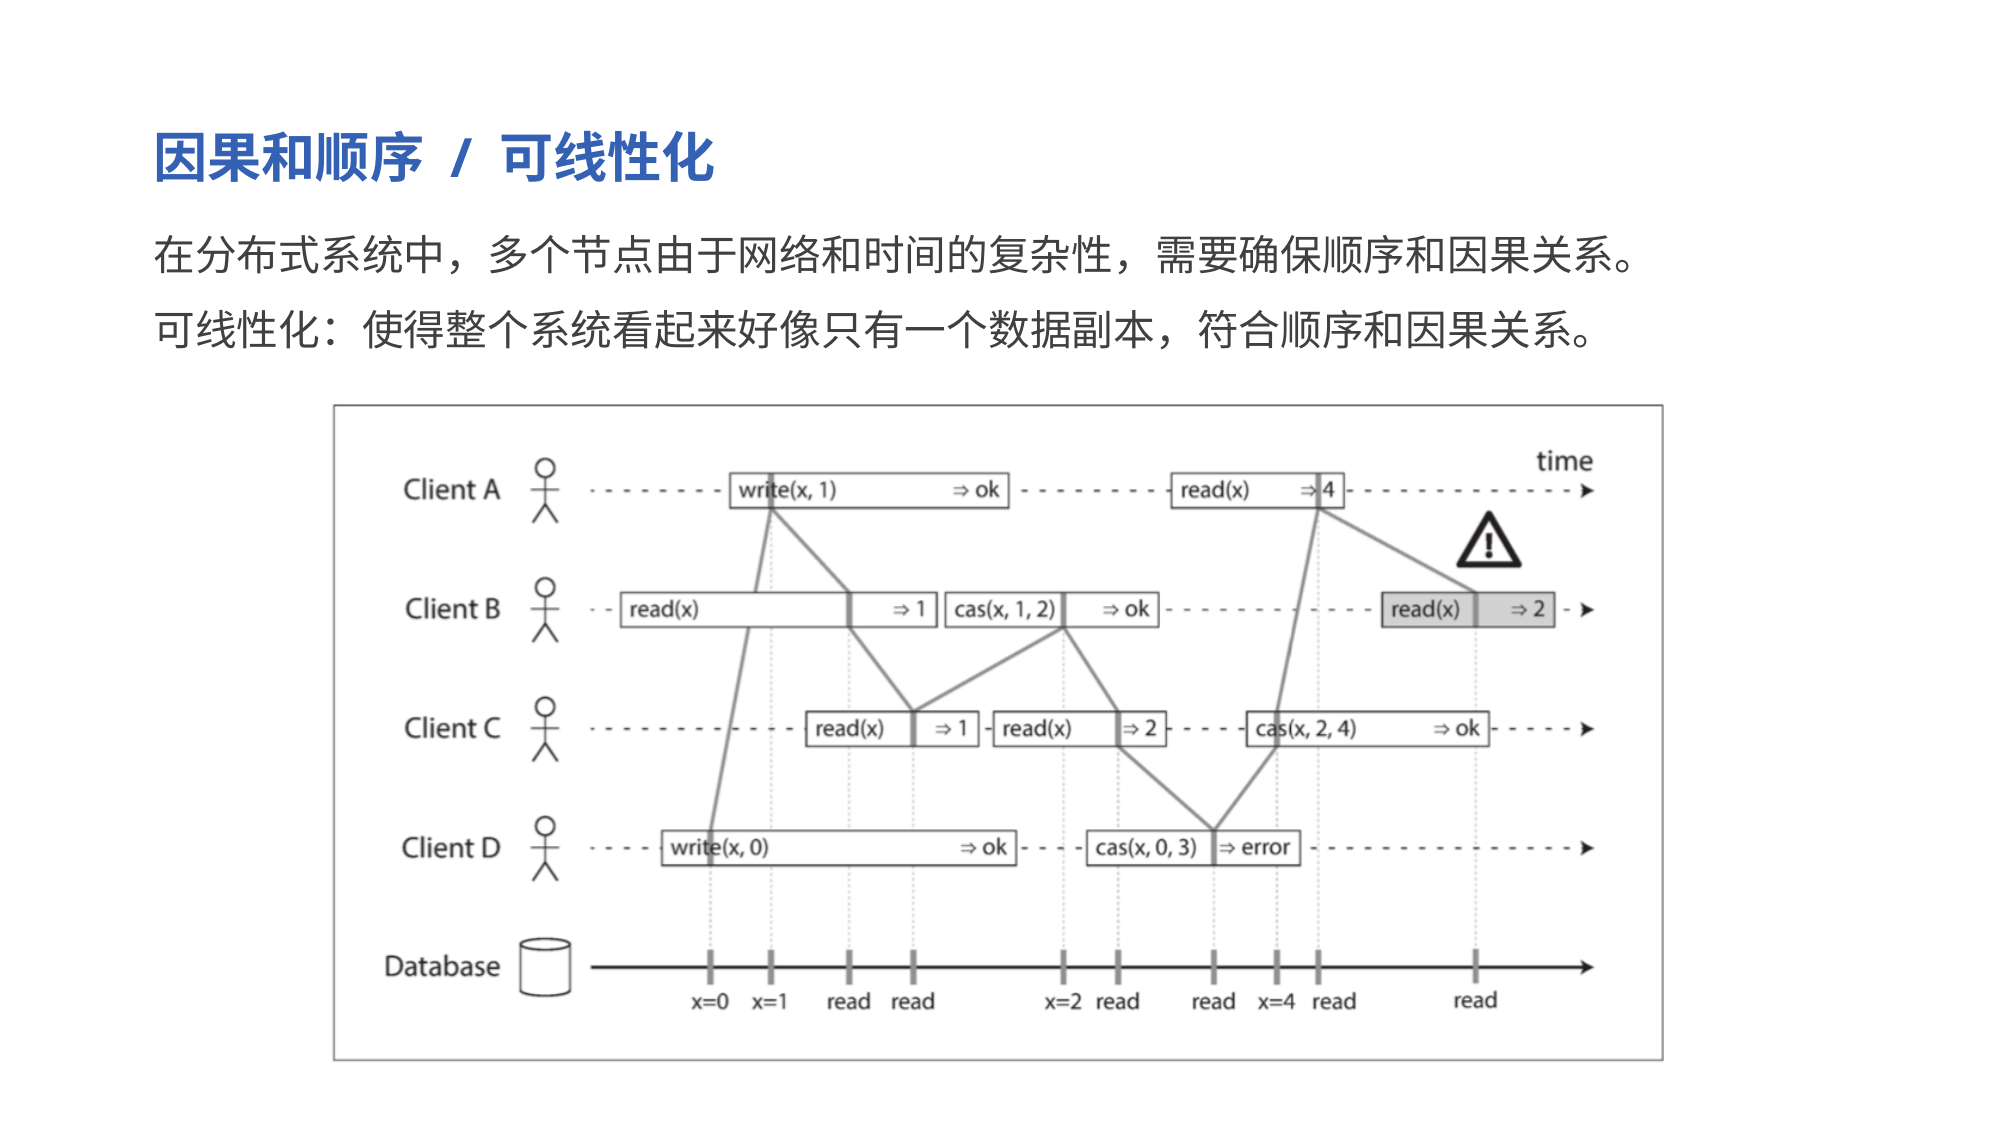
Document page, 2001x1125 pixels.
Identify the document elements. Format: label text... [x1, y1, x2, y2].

text_box 因果和顺序 / 可线性化 [138, 115, 1762, 196]
text_box 在分布式系统中，多个节点由于网络和时间的复杂性，需要确保顺序和因果关系。 可线性化：使得整个系统看起来好像只有一个数据副本，符合顺序和因果关系。 [138, 196, 1971, 361]
picture [329, 401, 1671, 1067]
